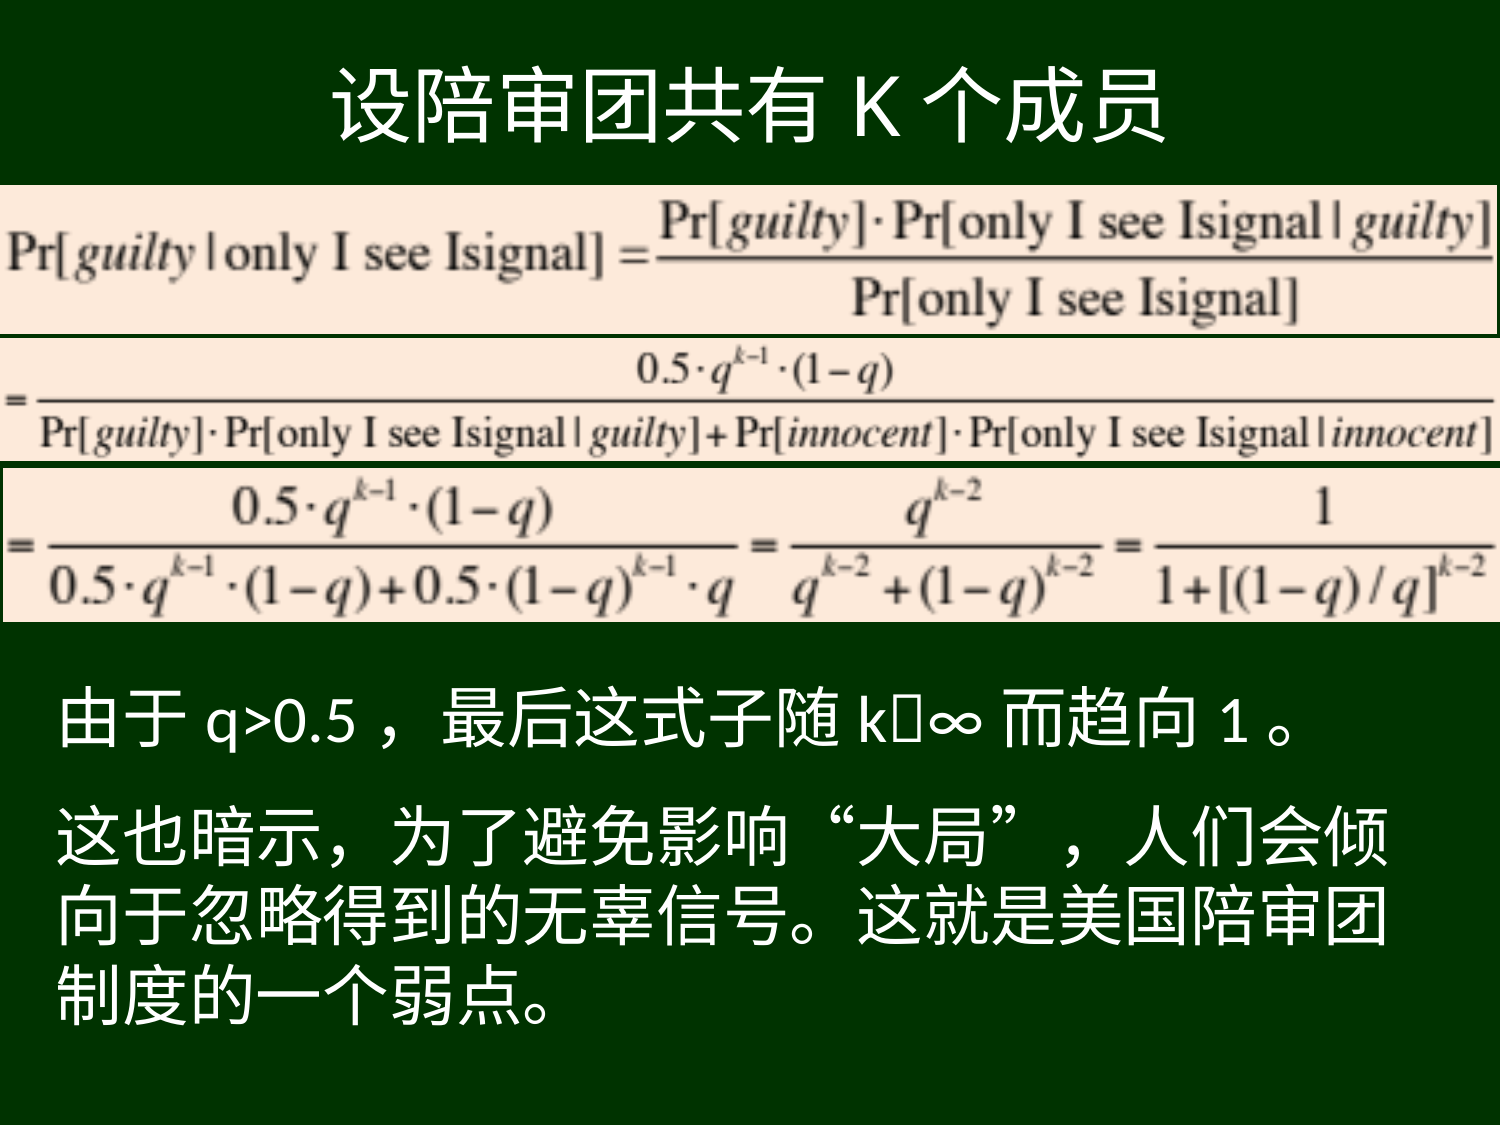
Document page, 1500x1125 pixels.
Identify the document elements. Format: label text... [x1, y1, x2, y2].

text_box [2, 469, 1500, 623]
text_box 这也暗示，为了避免影响“大局”，人们会倾向于忽略得到的无辜信号。这就是美国陪审团制度的一个弱点。 [41, 786, 1471, 1042]
text_box 由于q>0.5，最后这式子随k∞而趋向1。 [41, 668, 1471, 764]
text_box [0, 337, 1500, 462]
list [0, 184, 1498, 335]
title 设陪审团共有K个成员 [75, 45, 1425, 161]
